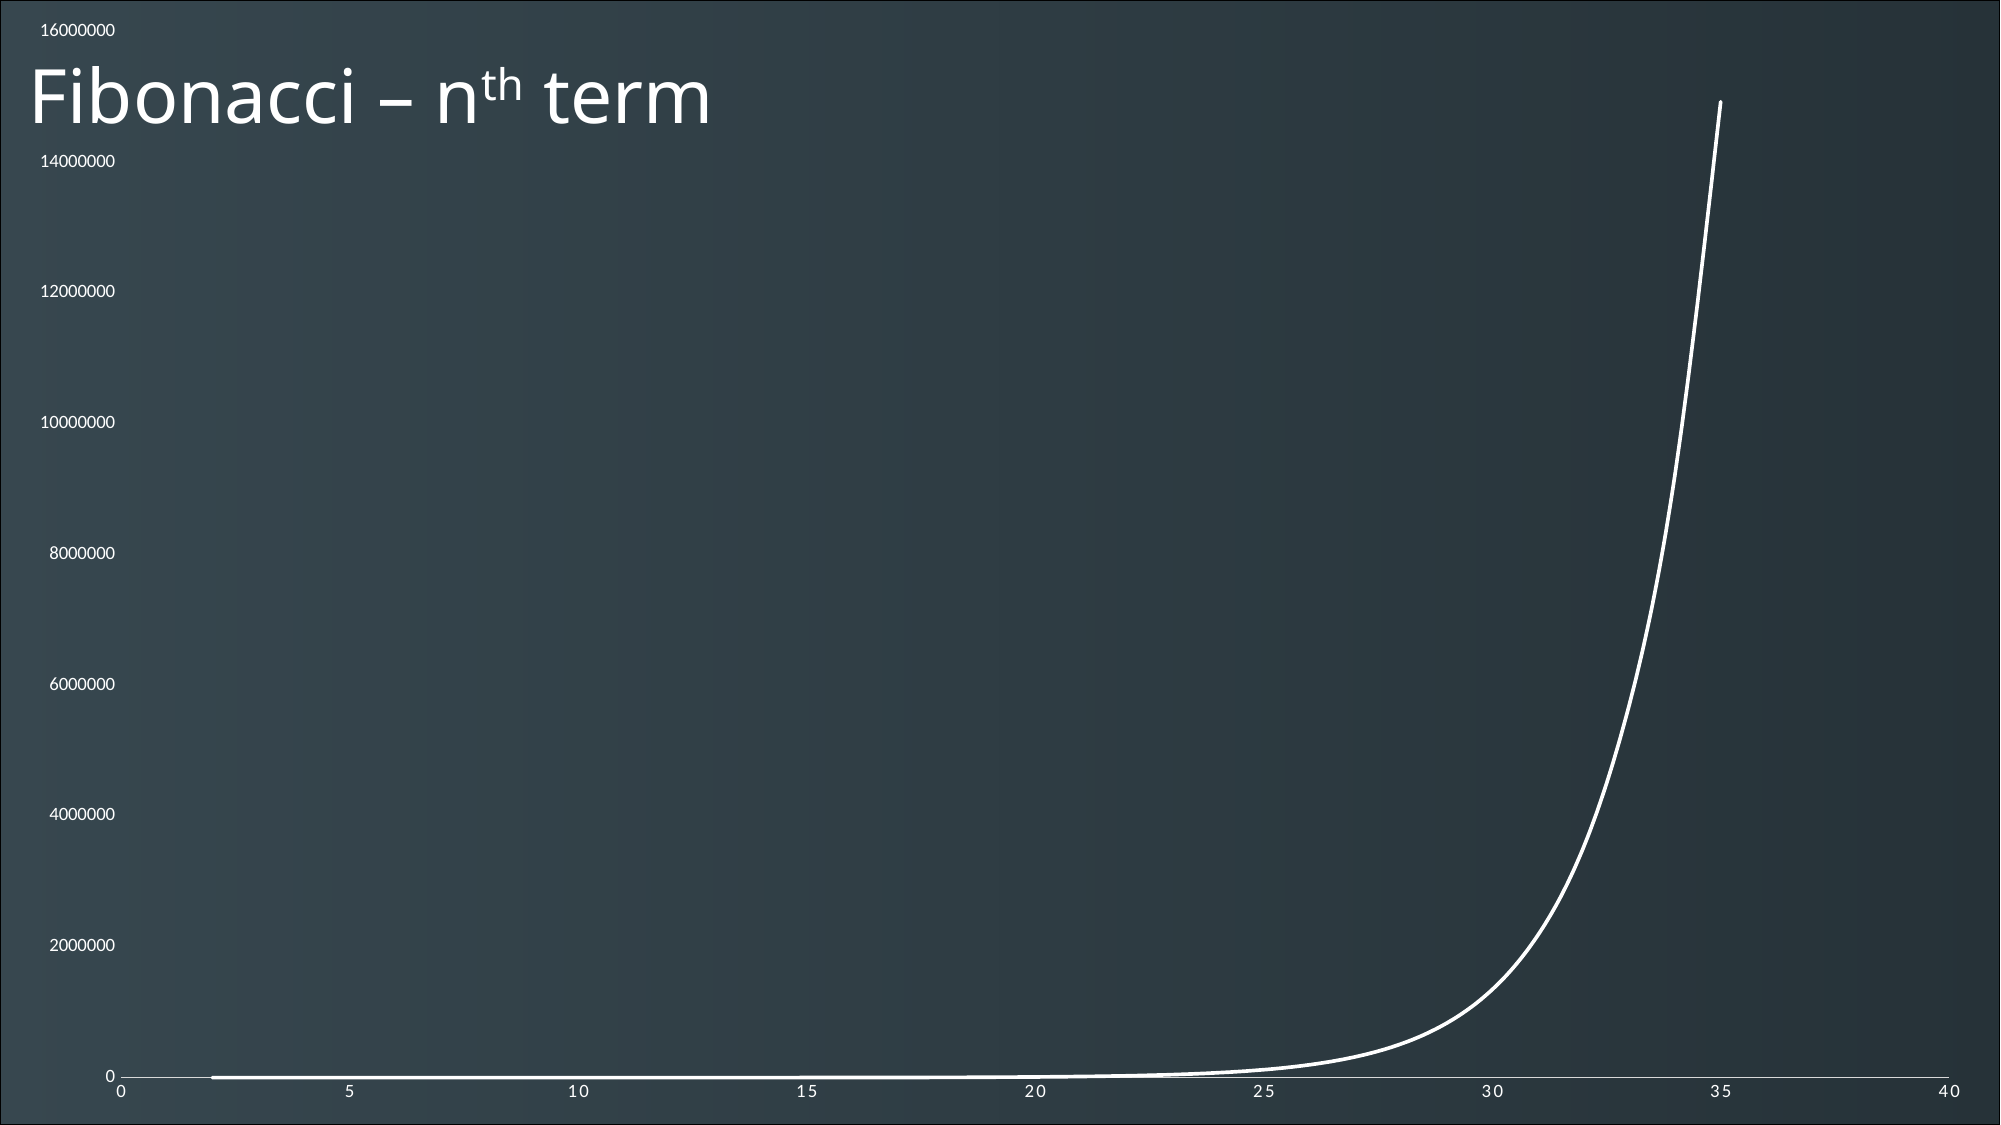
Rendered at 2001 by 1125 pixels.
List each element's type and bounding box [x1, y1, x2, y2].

chart [0, 0, 2000, 1125]
